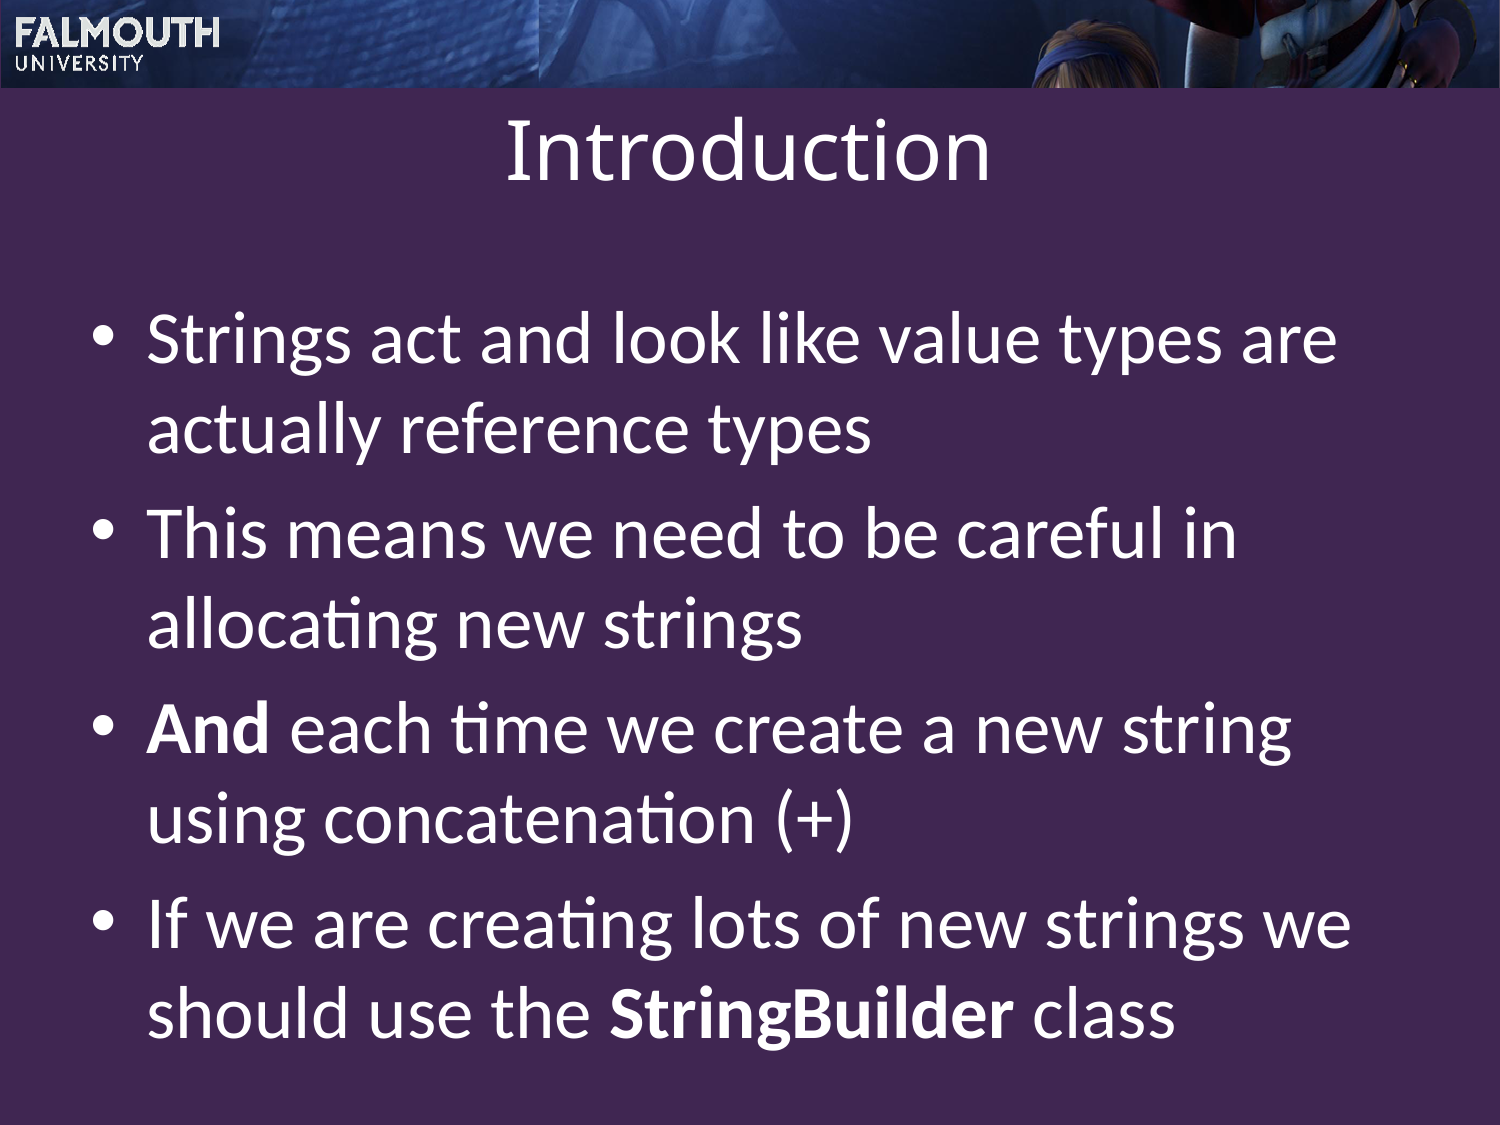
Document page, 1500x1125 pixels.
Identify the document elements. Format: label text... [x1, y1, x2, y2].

list Strings act and look like value types are actually reference types This means we need to be careful in allocating new strings And each time we create a new string using concatenation (+) If we are creating lots of new strings we should use the StringBuilder class [75, 243, 1425, 1100]
title Introduction [75, 90, 1425, 194]
picture [0, 0, 1500, 90]
